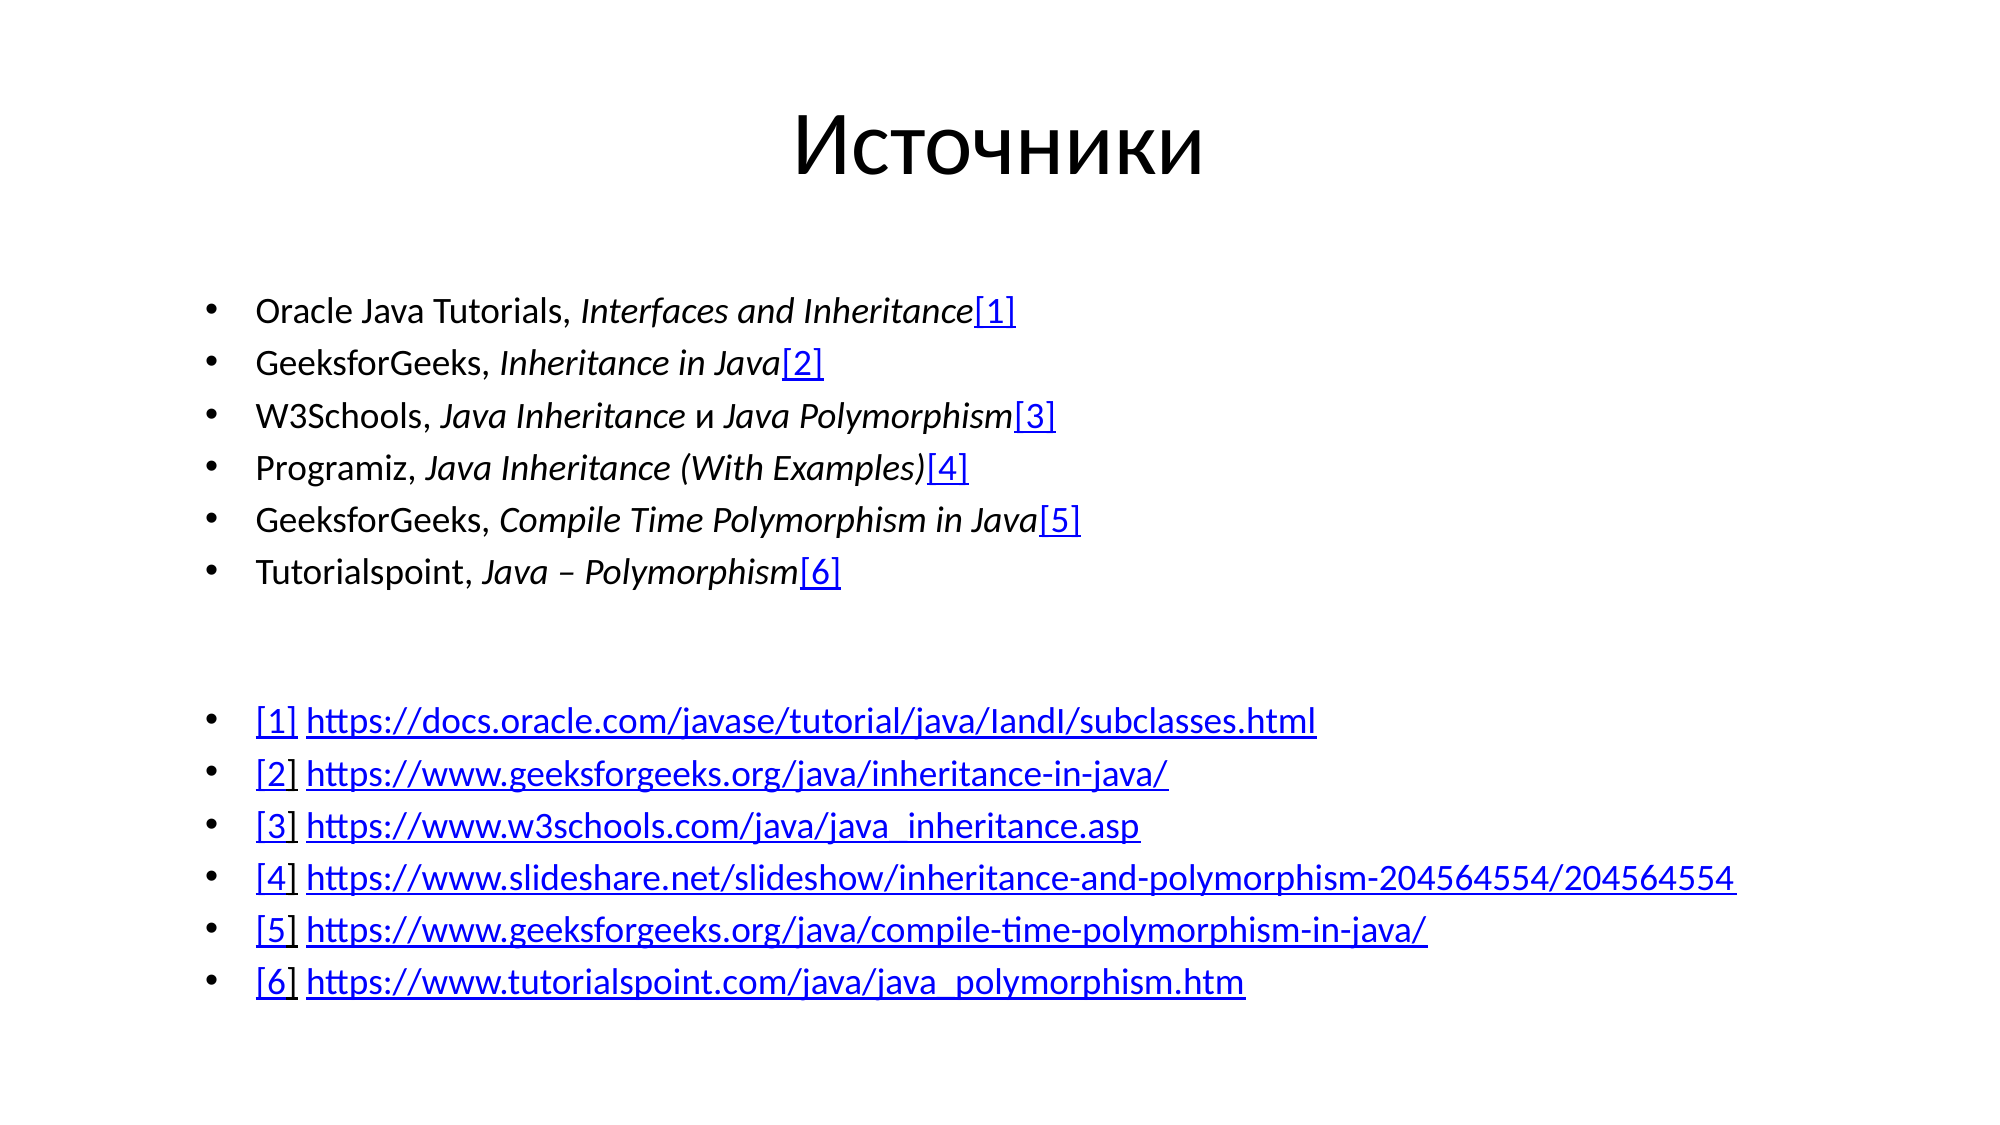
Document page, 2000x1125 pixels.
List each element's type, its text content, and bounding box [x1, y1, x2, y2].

list Oracle Java Tutorials, Interfaces and Inheritance[1] GeeksforGeeks, Inheritance in Java[2] W3Schools, Java Inheritance и Java Polymorphism[3] Programiz, Java Inheritance (With Examples)[4] GeeksforGeeks, Compile Time Polymorphism in Java[5] Tutorialspoint, Java – Polymorphism[6] [1] https://docs.oracle.com/javase/tutorial/java/IandI/subclasses.html [2] https://www.geeksforgeeks.org/java/inheritance-in-java/ [3] https://www.w3schools.com/java/java_inheritance.asp [4] https://www.slideshare.net/slideshow/inheritance-and-polymorphism-204564554/204564554 [5] https://www.geeksforgeeks.org/java/compile-time-polymorphism-in-java/ [6] https://www.tutorialspoint.com/java/java_polymorphism.htm [190, 278, 1835, 1022]
title Источники [324, 44, 1675, 232]
